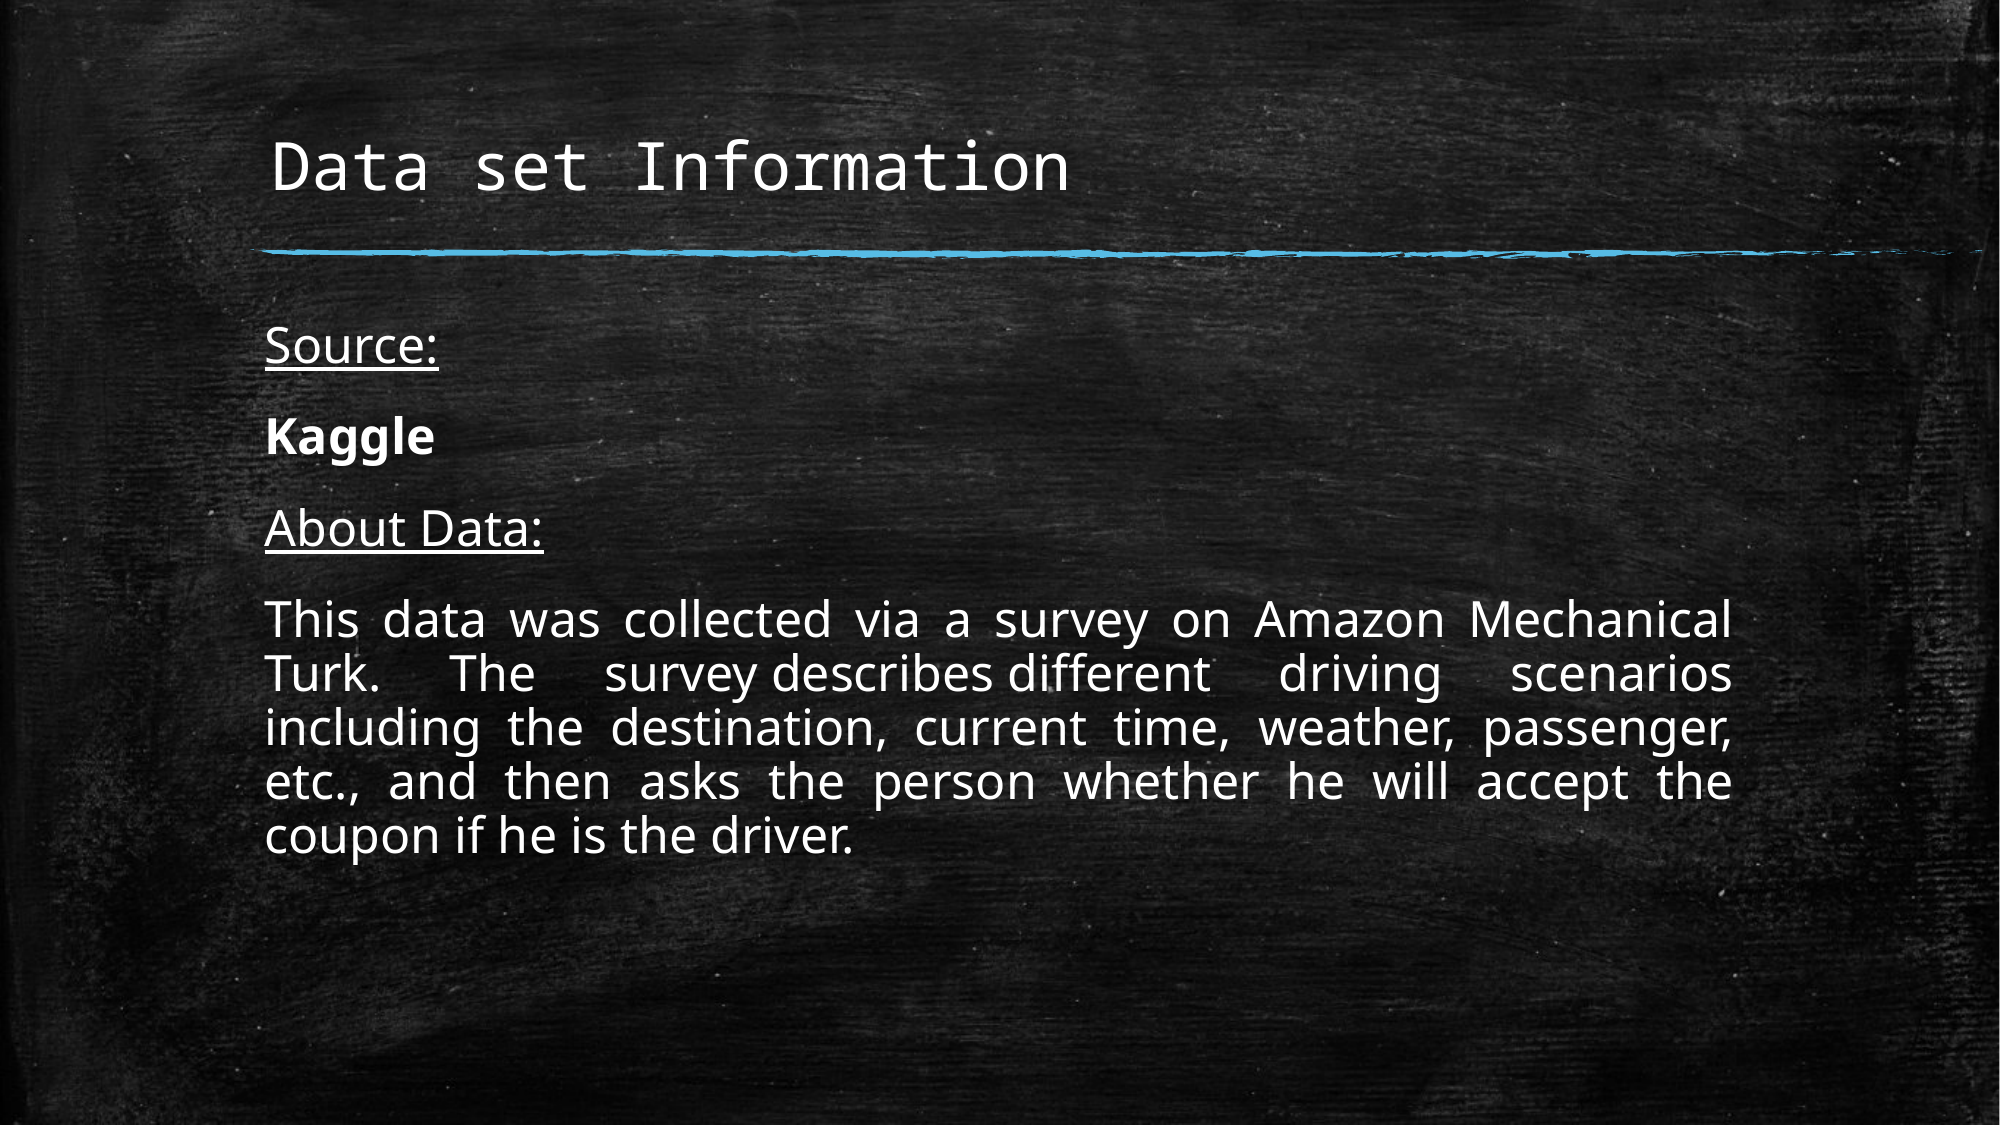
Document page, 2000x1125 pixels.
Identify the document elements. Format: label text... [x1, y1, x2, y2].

title Data set Information [256, 45, 1750, 213]
list Source: Kaggle About Data: This data was collected via a survey on Amazon Mechanical Turk. The survey describes different driving scenarios including the destination, current time, weather, passenger, etc., and then asks the person whether he will accept the coupon if he is the driver. [249, 312, 1750, 1013]
